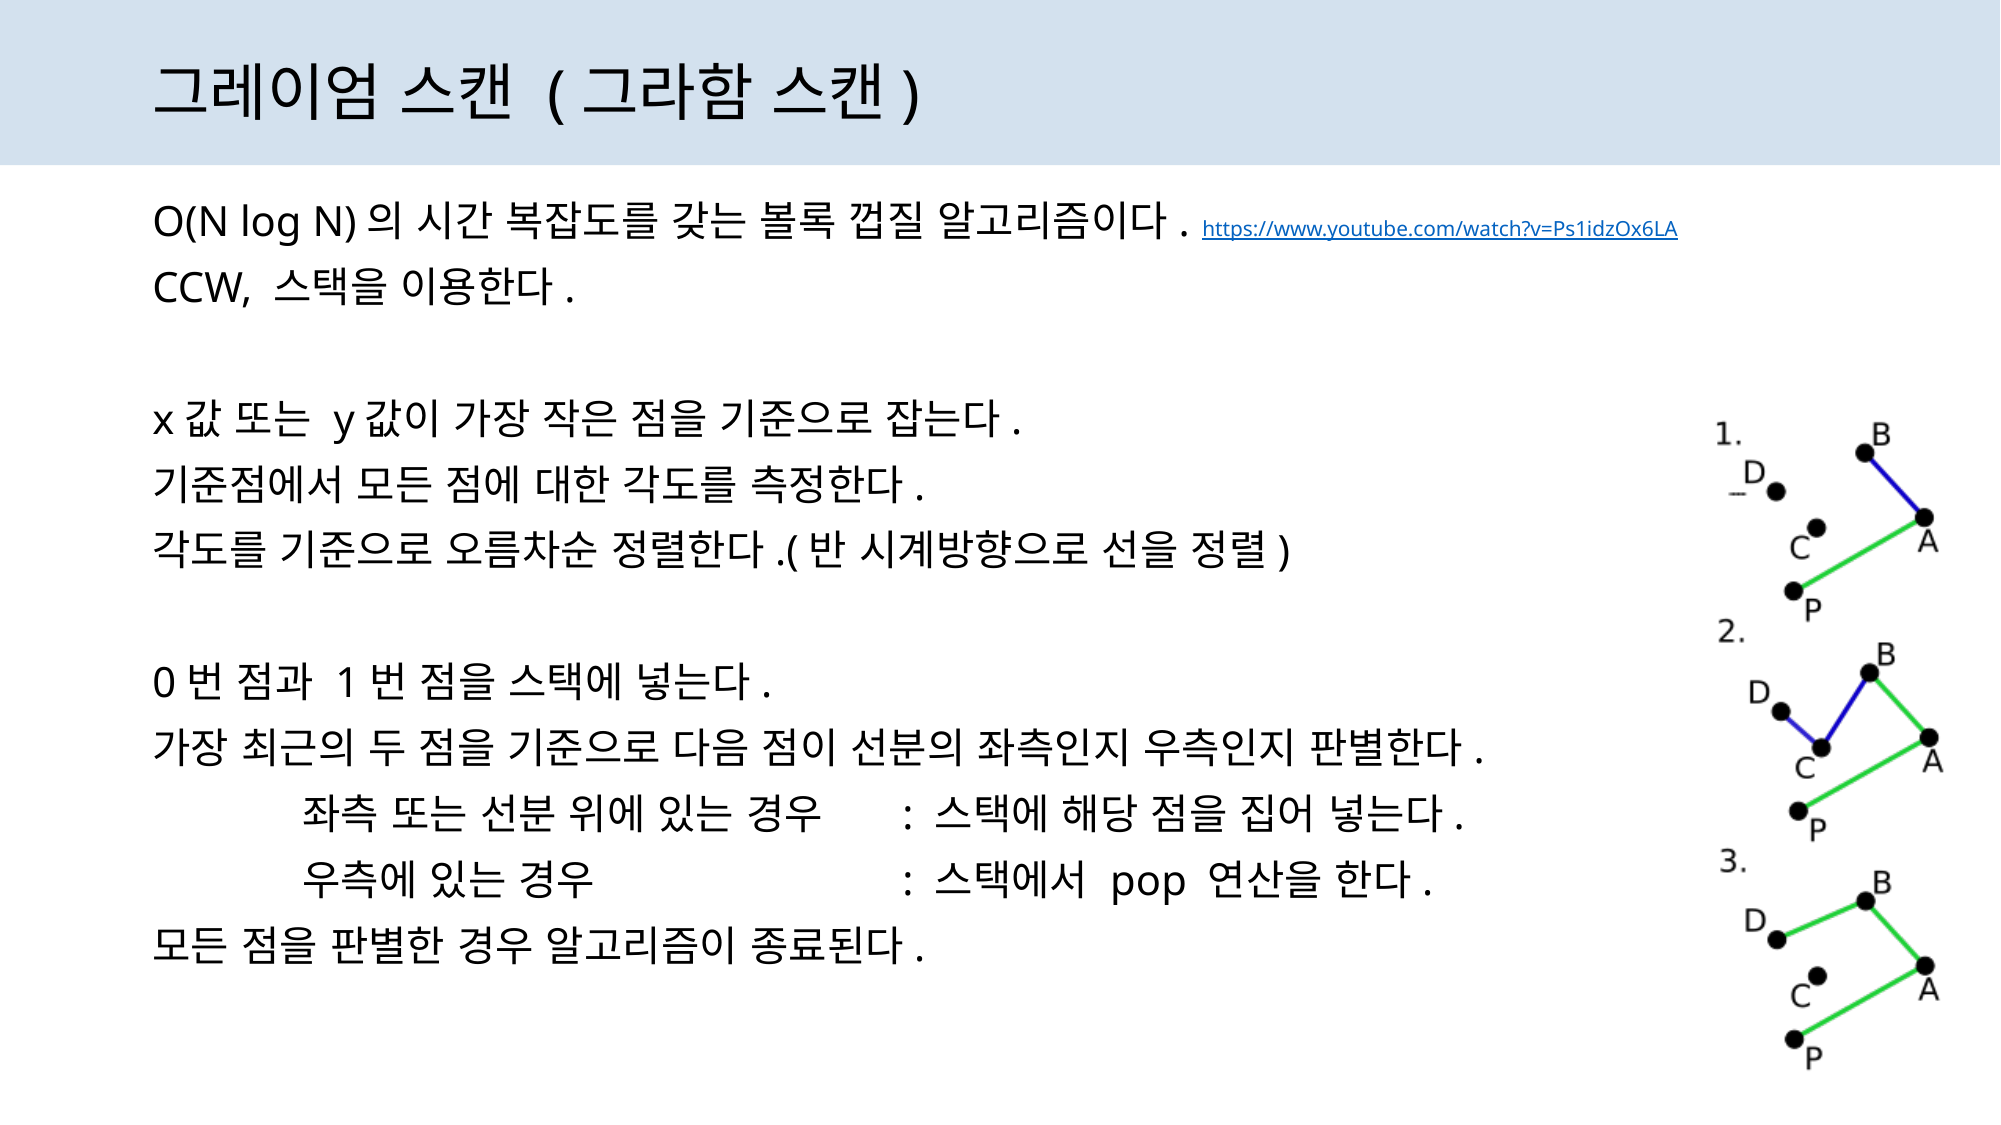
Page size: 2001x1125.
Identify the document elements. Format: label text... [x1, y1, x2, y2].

list O(N log N)의 시간 복잡도를 갖는 볼록 껍질 알고리즘이다. https://www.youtube.com/watch?v=Ps1idzOx6LA CCW, 스택을 이용한다. x값 또는 y값이 가장 작은 점을 기준으로 잡는다. 기준점에서 모든 점에 대한 각도를 측정한다. 각도를 기준으로 오름차순 정렬한다.(반 시계방향으로 선을 정렬) 0번 점과 1번 점을 스택에 넣는다. 가장 최근의 두 점을 기준으로 다음 점이 선분의 좌측인지 우측인지 판별한다. 좌측 또는 선분 위에 있는 경우 : 스택에 해당 점을 집어 넣는다. 우측에 있는 경우 : 스택에서 pop 연산을 한다. 모든 점을 판별한 경우 알고리즘이 종료된다. [137, 193, 1863, 1090]
picture [1705, 402, 1956, 1090]
title 그레이엄 스캔 (그라함 스캔) [137, 59, 1863, 131]
